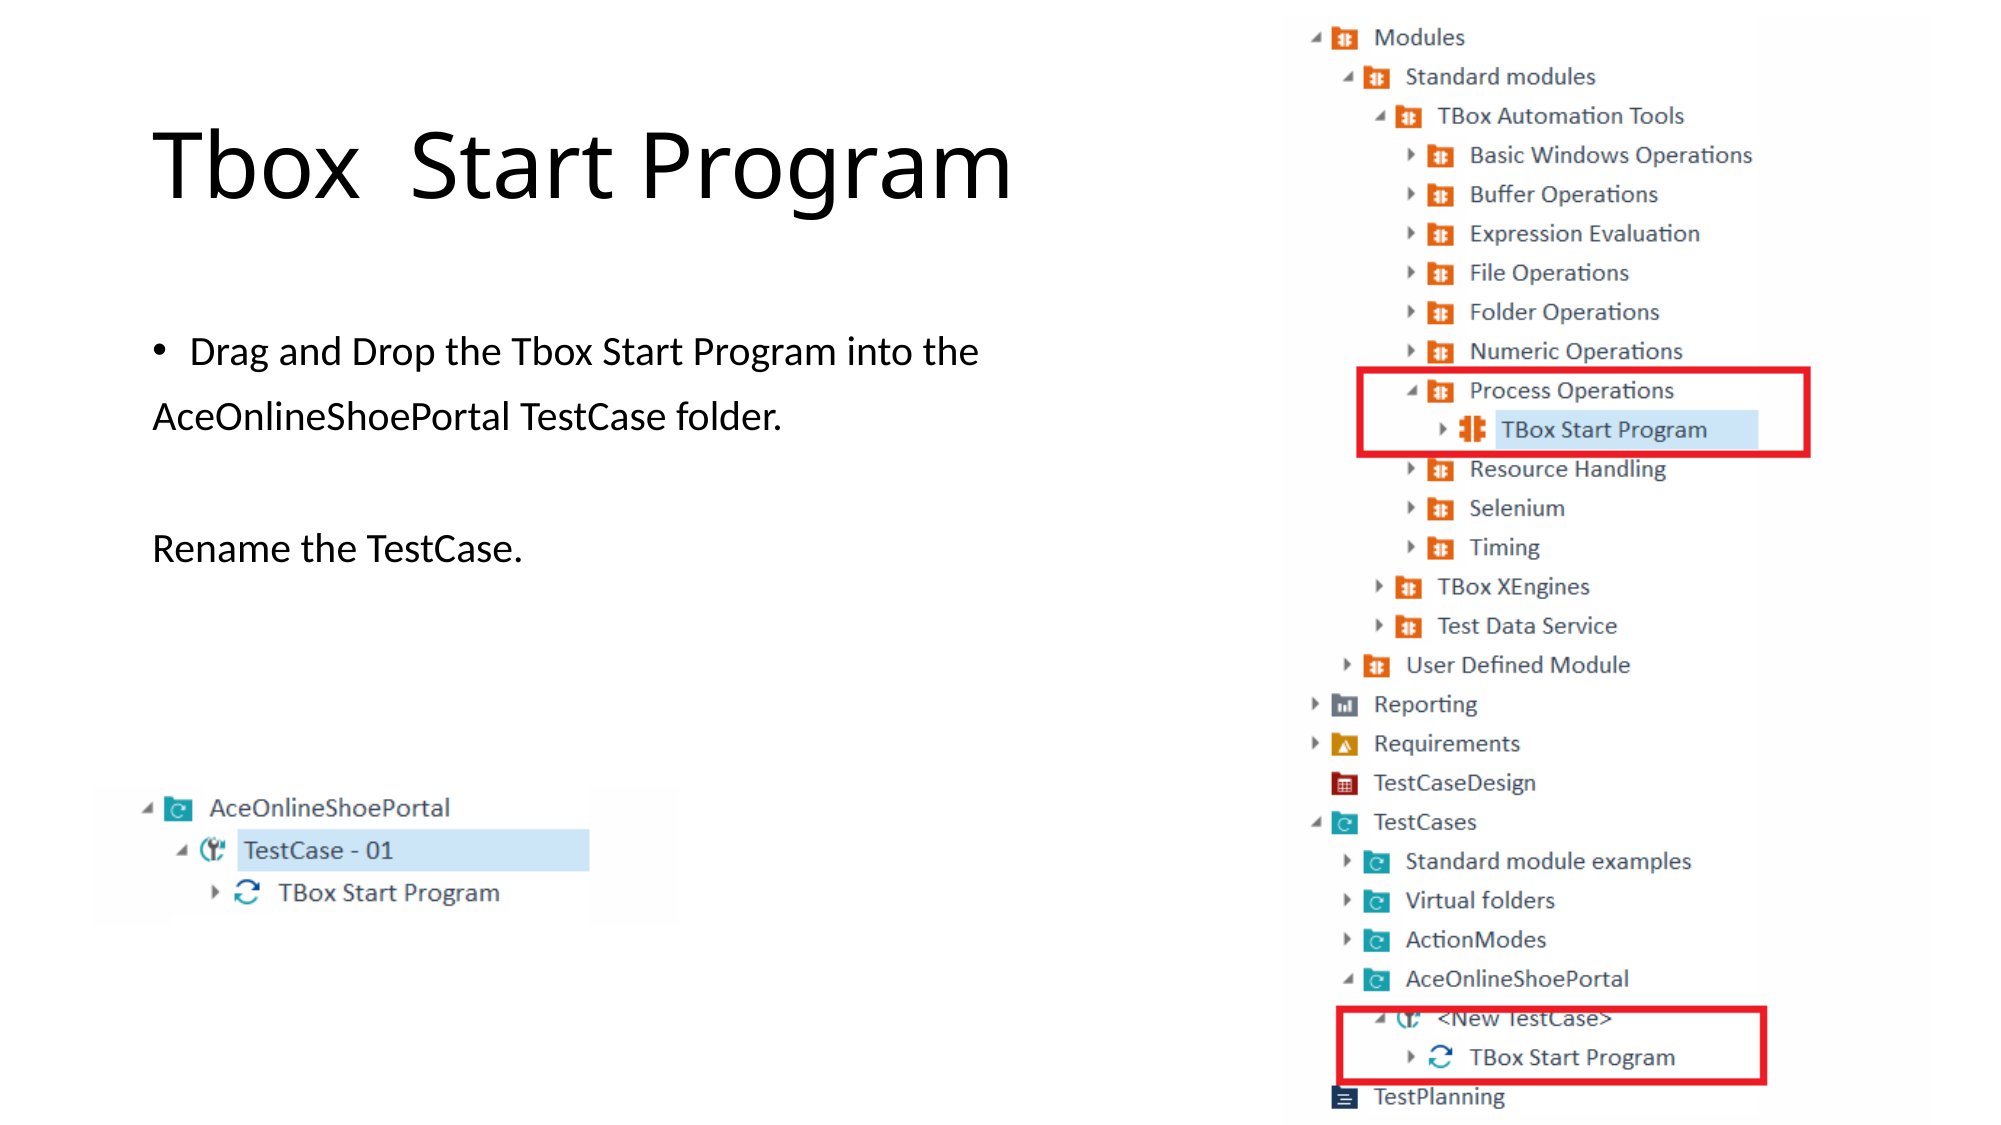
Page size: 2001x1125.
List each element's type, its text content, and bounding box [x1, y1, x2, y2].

title Tbox Start Program [137, 59, 1283, 278]
list Drag and Drop the Tbox Start Program into the AceOnlineShoePortal TestCase folder. Rename the TestCase. [137, 321, 1283, 601]
picture [1283, 15, 1930, 1125]
picture [94, 786, 679, 925]
